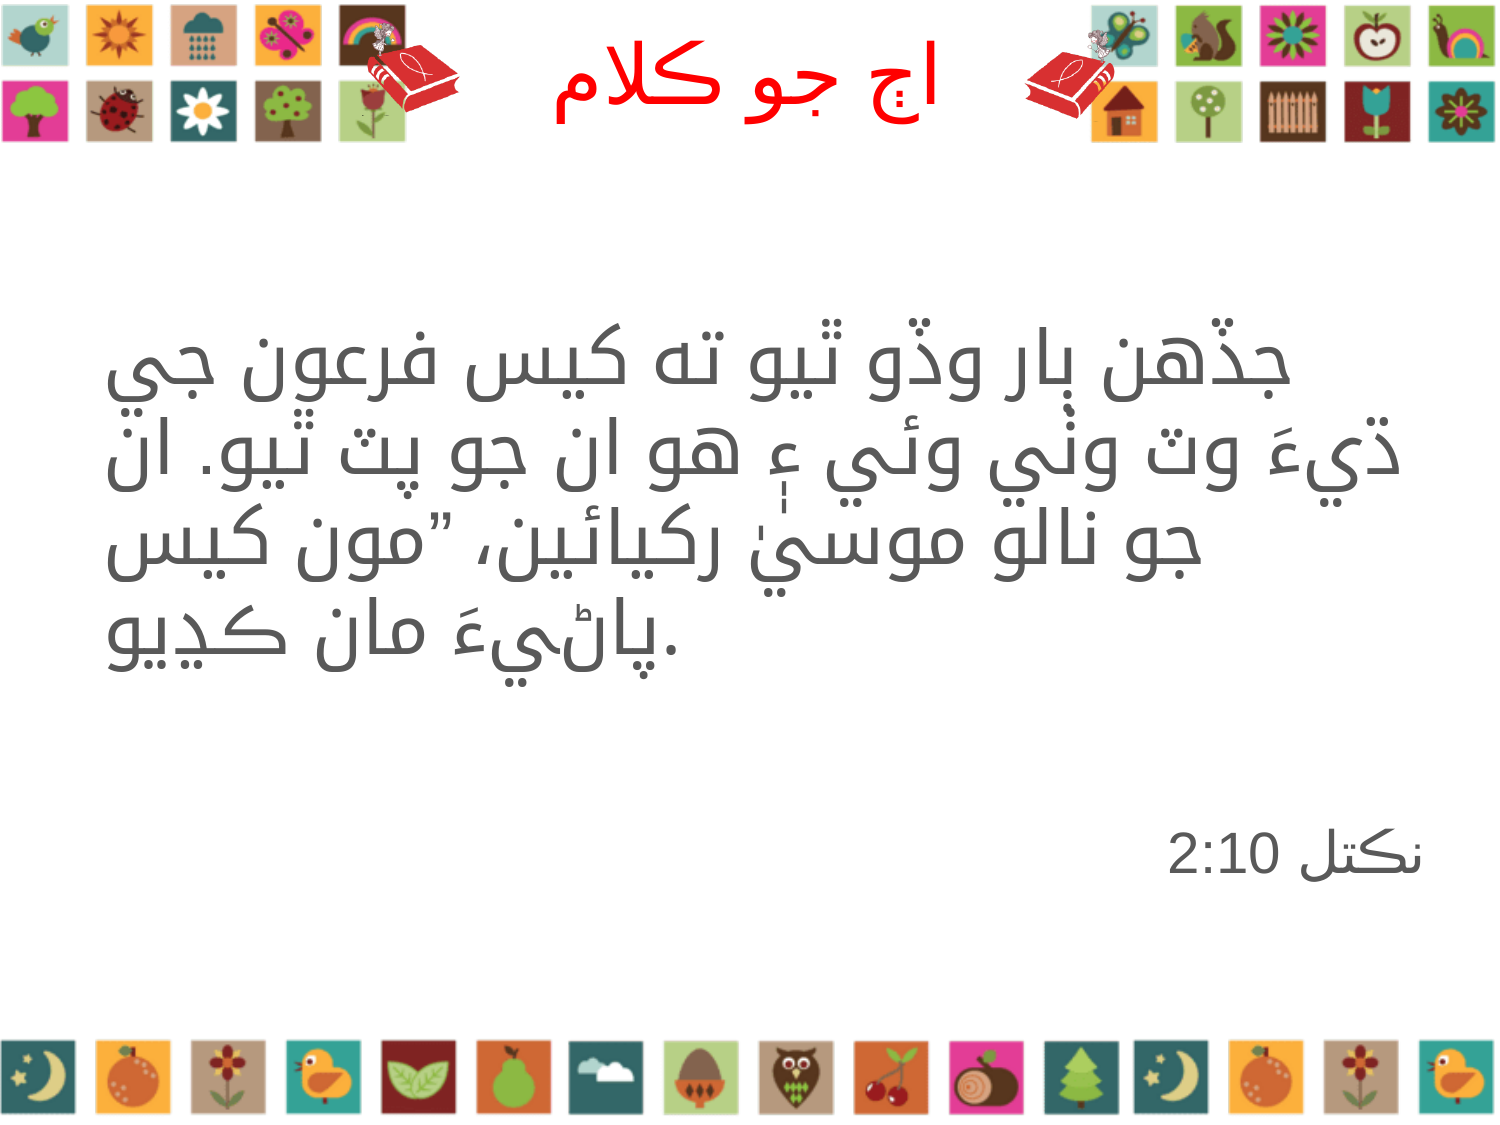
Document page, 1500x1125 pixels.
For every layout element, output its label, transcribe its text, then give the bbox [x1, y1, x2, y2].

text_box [0, 1028, 1500, 1118]
picture [992, 3, 1500, 150]
text_box نڪتل 2:10 [808, 807, 1441, 893]
text_box اڄ جو ڪلام [425, 13, 1076, 129]
text_box جڏهن ٻار وڏو ٿيو ته کيس فرعون جي ڌيءَ وٽ وٺي وئي ۽ هو ان جو پٽ ٿيو. ان جو نالو موسيٰ رکيائين، ”مون کيس پاڻيءَ مان ڪڍيو. [88, 302, 1436, 678]
picture [0, 3, 492, 150]
